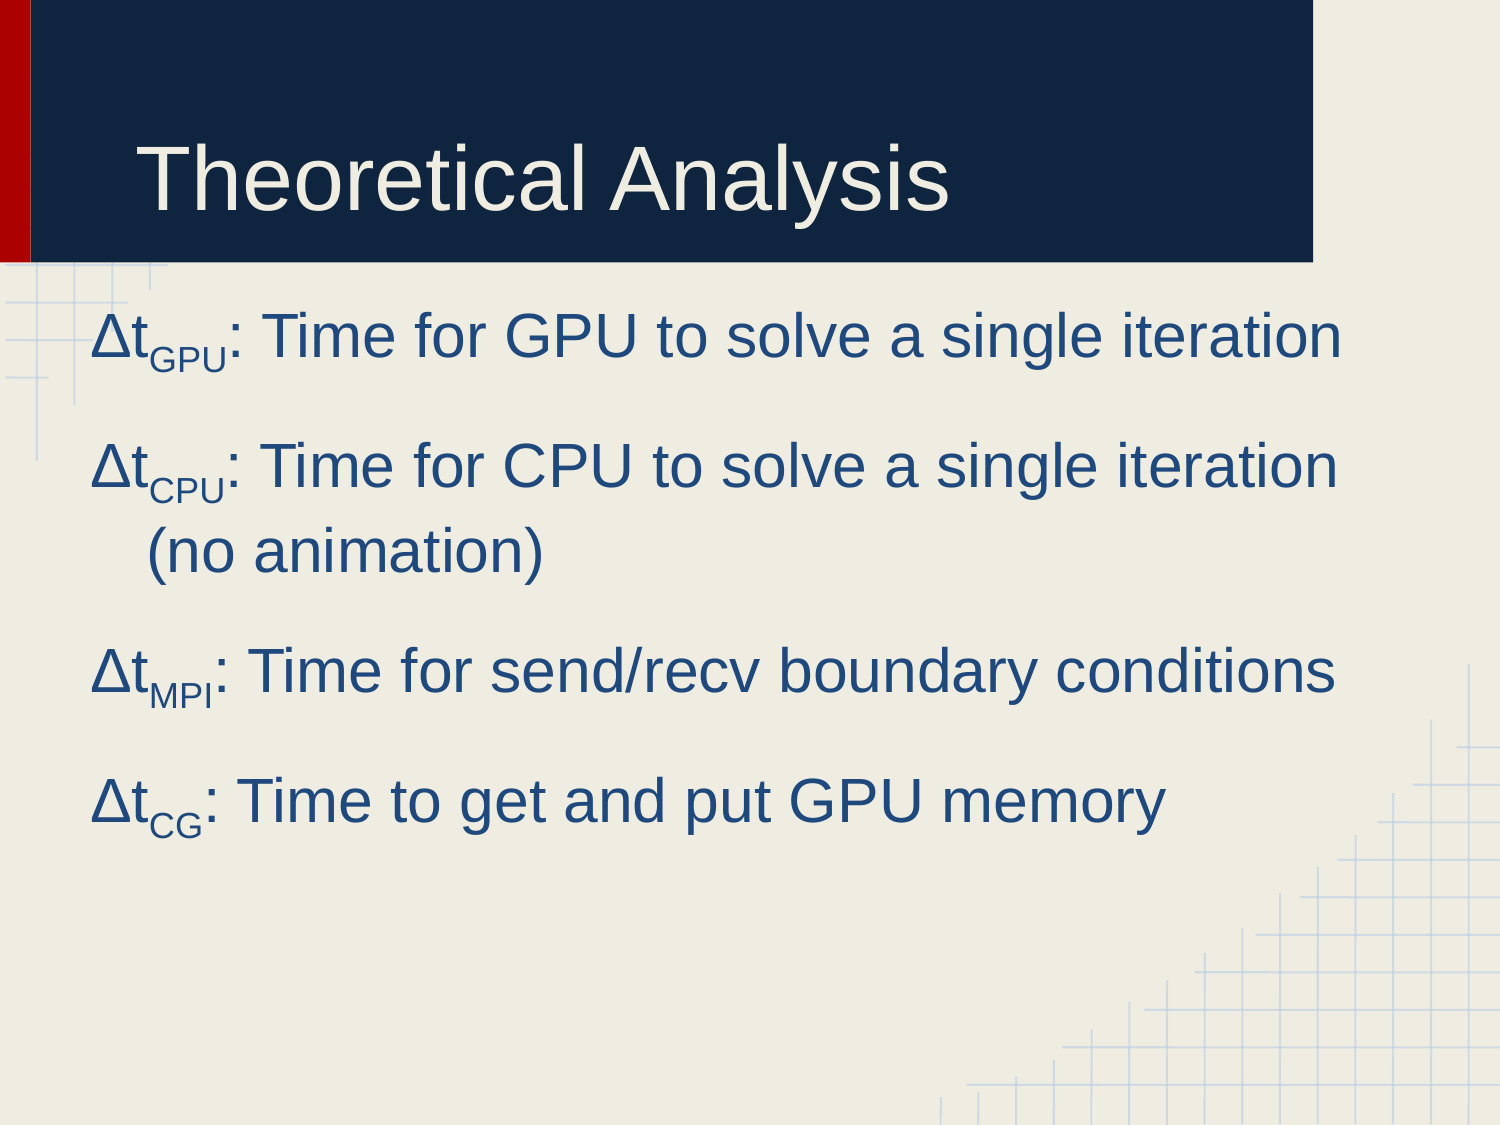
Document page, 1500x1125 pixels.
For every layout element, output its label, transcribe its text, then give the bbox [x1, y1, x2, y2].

list ΔtGPU: Time for GPU to solve a single iteration ΔtCPU: Time for CPU to solve a single iteration (no animation) ΔtMPI: Time for send/recv boundary conditions ΔtCG: Time to get and put GPU memory [75, 279, 1425, 1074]
title Theoretical Analysis [75, 22, 1276, 244]
